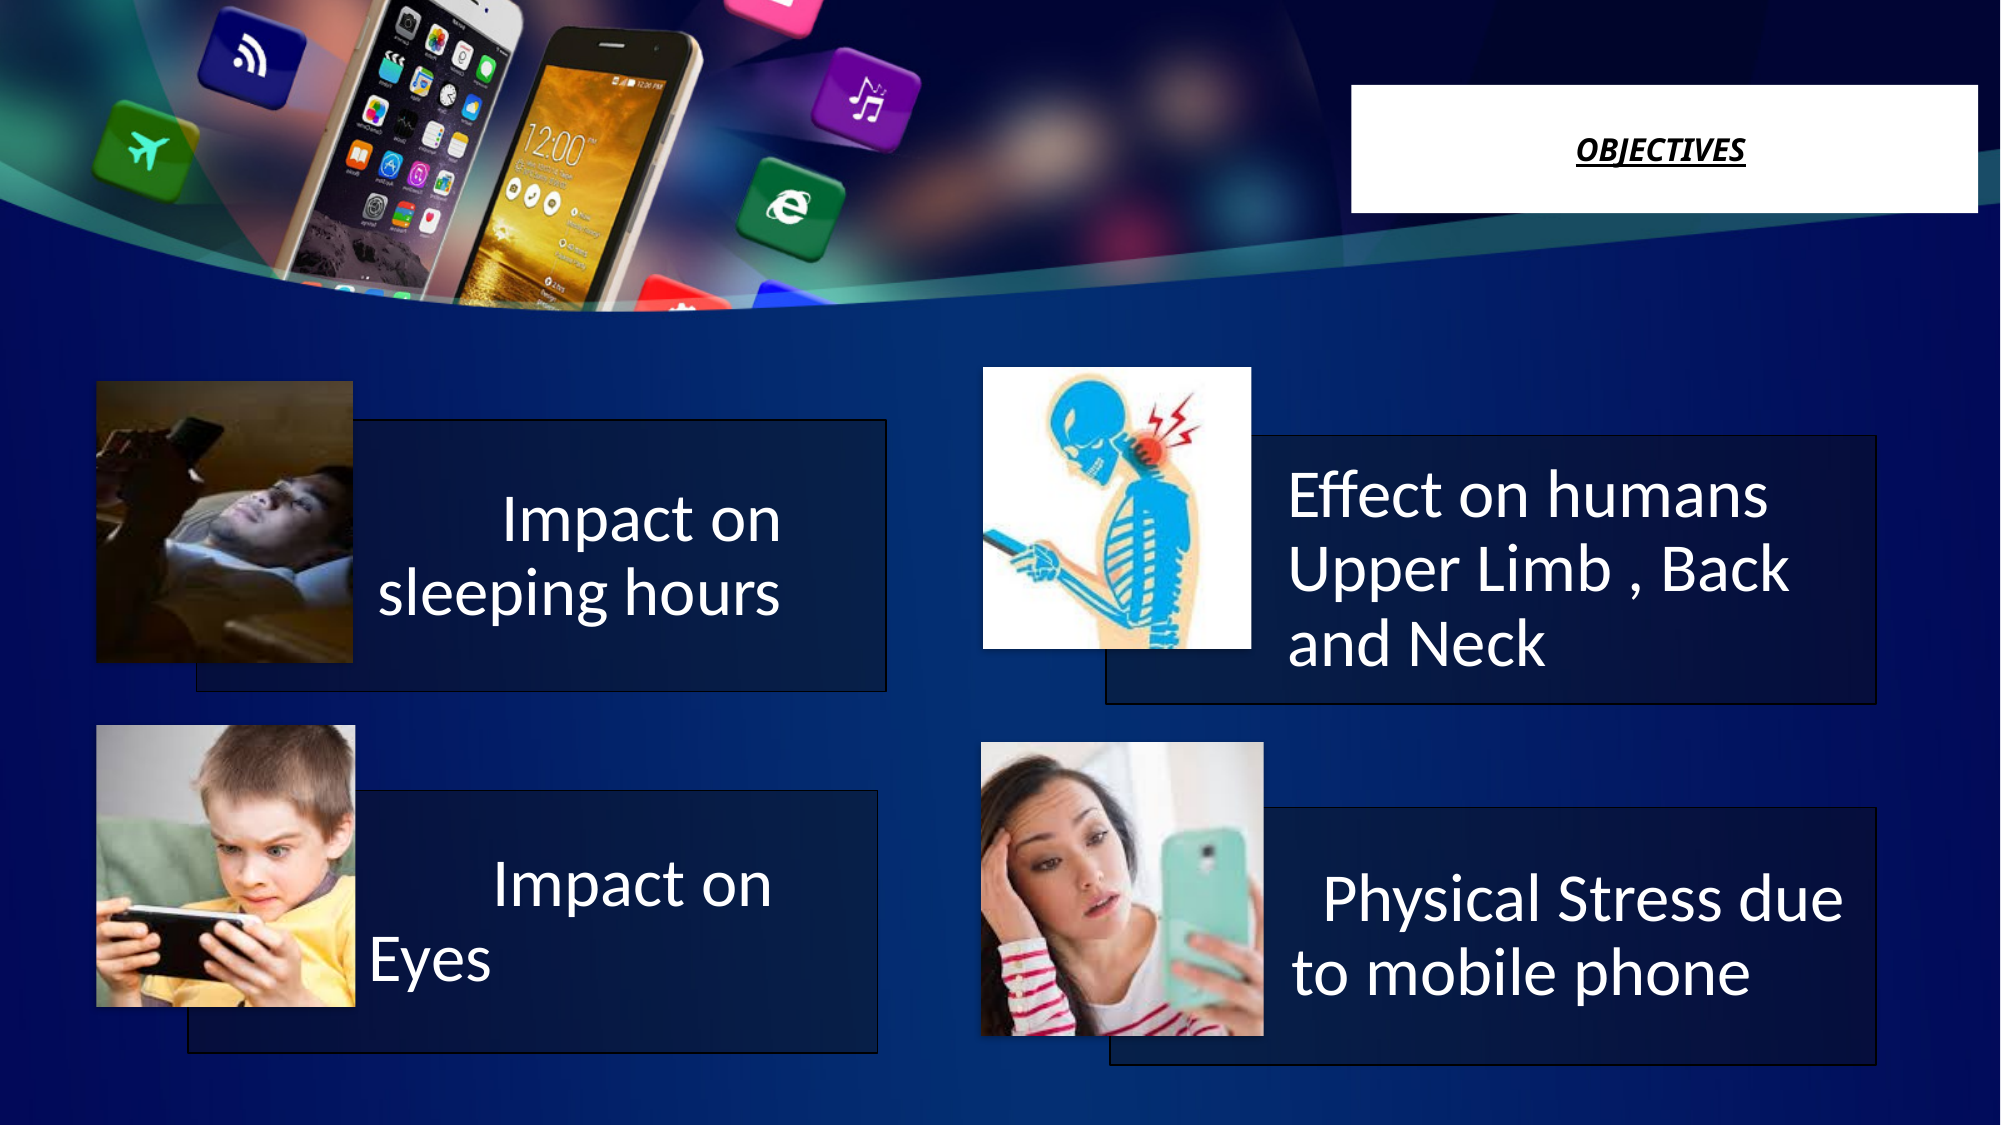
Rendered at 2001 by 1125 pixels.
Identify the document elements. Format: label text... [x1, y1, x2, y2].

picture [0, 0, 2001, 1125]
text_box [96, 292, 1877, 1088]
title OBJECTIVES [1351, 84, 1979, 214]
